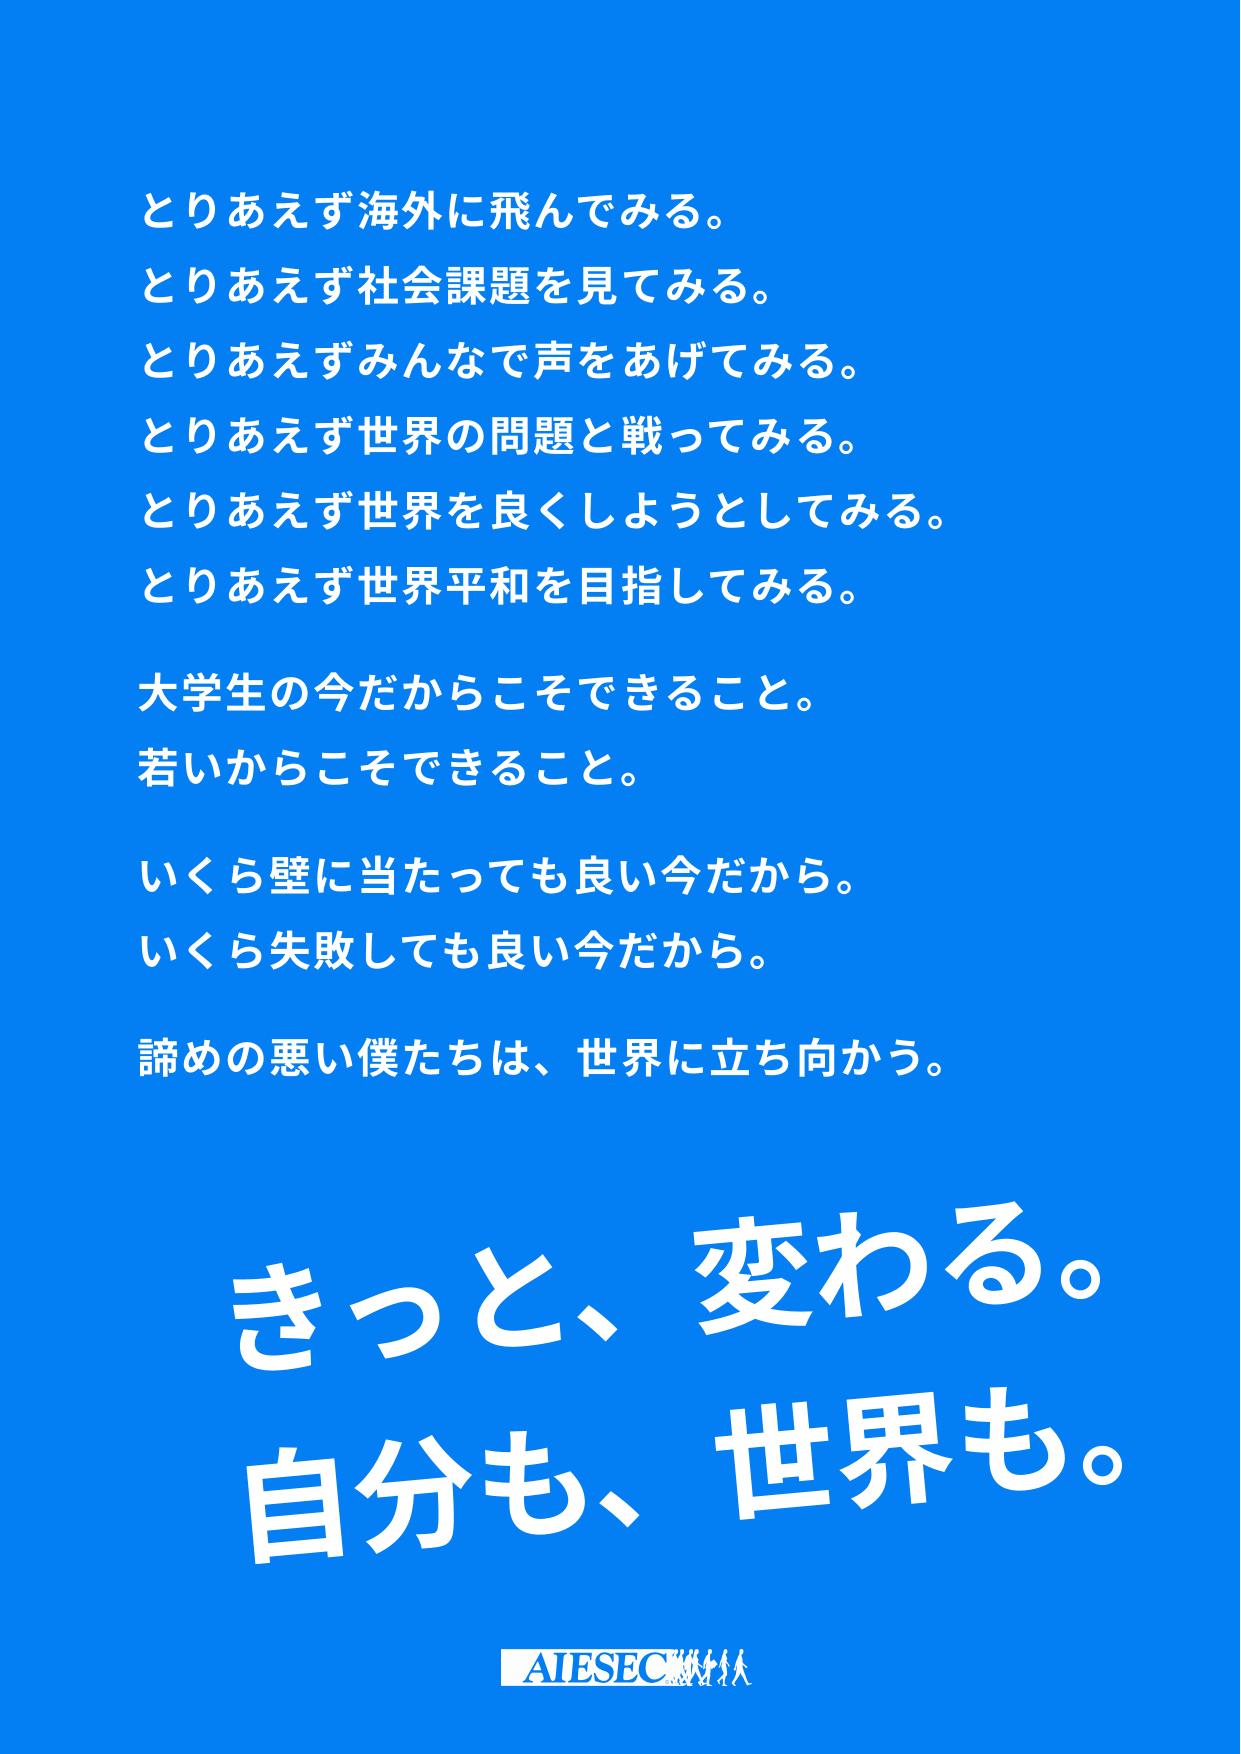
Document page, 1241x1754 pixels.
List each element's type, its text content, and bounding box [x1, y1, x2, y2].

text_box きっと、変わる。 [187, 1071, 1241, 1355]
text_box とりあえず海外に飛んでみる。 とりあえず社会課題を見てみる。 とりあえずみんなで声をあげてみる。 とりあえず世界の問題と戦ってみる。 とりあえず世界を良くしようとしてみる。 とりあえず世界平和を目指してみる。 大学生の今だからこそできること。 若いからこそできること。 いくら壁に当たっても良い今だから。 いくら失敗しても良い今だから。 諦めの悪い僕たちは、世界に立ち向かう。 [122, 152, 1134, 1122]
text_box 自分も、世界も。 [204, 1263, 1220, 1588]
picture [501, 1649, 752, 1686]
